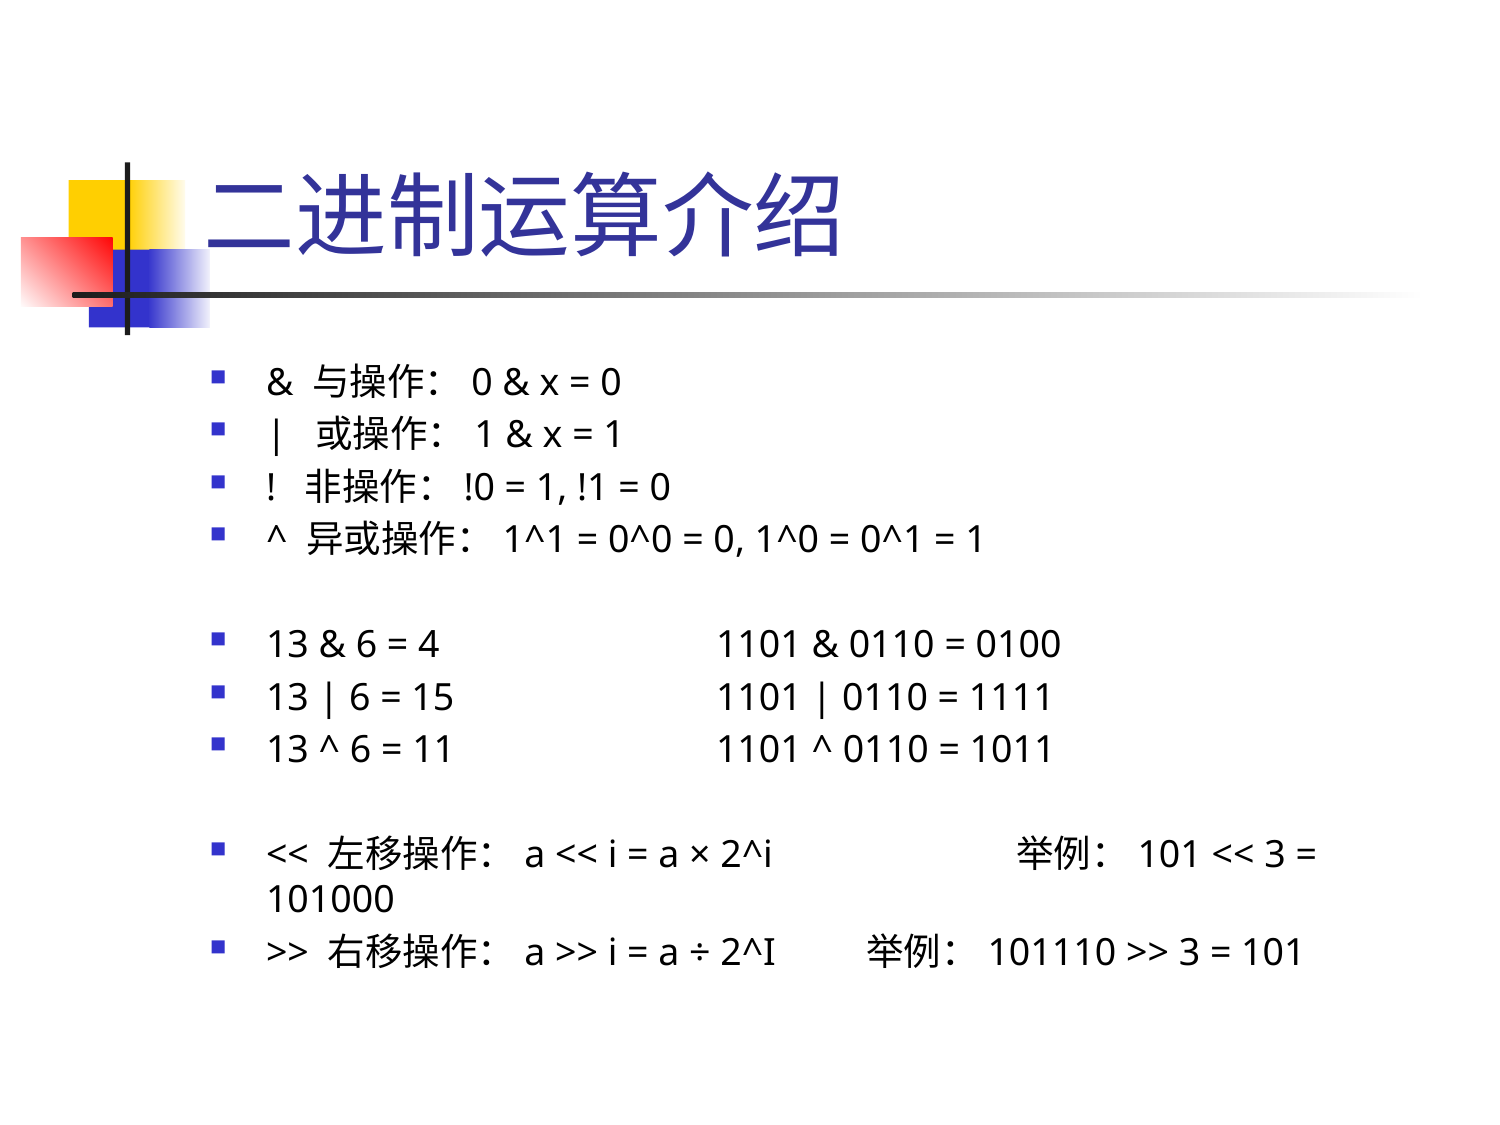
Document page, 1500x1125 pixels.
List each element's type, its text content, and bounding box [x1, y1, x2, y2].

list & 与操作：0 & x = 0 | 或操作：1 & x = 1 ! 非操作：!0 = 1, !1 = 0 ^ 异或操作：1^1 = 0^0 = 0, 1^0 = 0^1 = 1 13 & 6 = 4 1101 & 0110 = 0100 13 | 6 = 15 1101 | 0110 = 1111 13 ^ 6 = 11 1101 ^ 0110 = 1011 << 左移操作：a << i = a × 2^i 举例：101 << 3 = 101000 >> 右移操作：a >> i = a ÷ 2^I 举例：101110 >> 3 = 101 [194, 349, 1471, 1026]
title 二进制运算介绍 [188, 34, 1468, 276]
